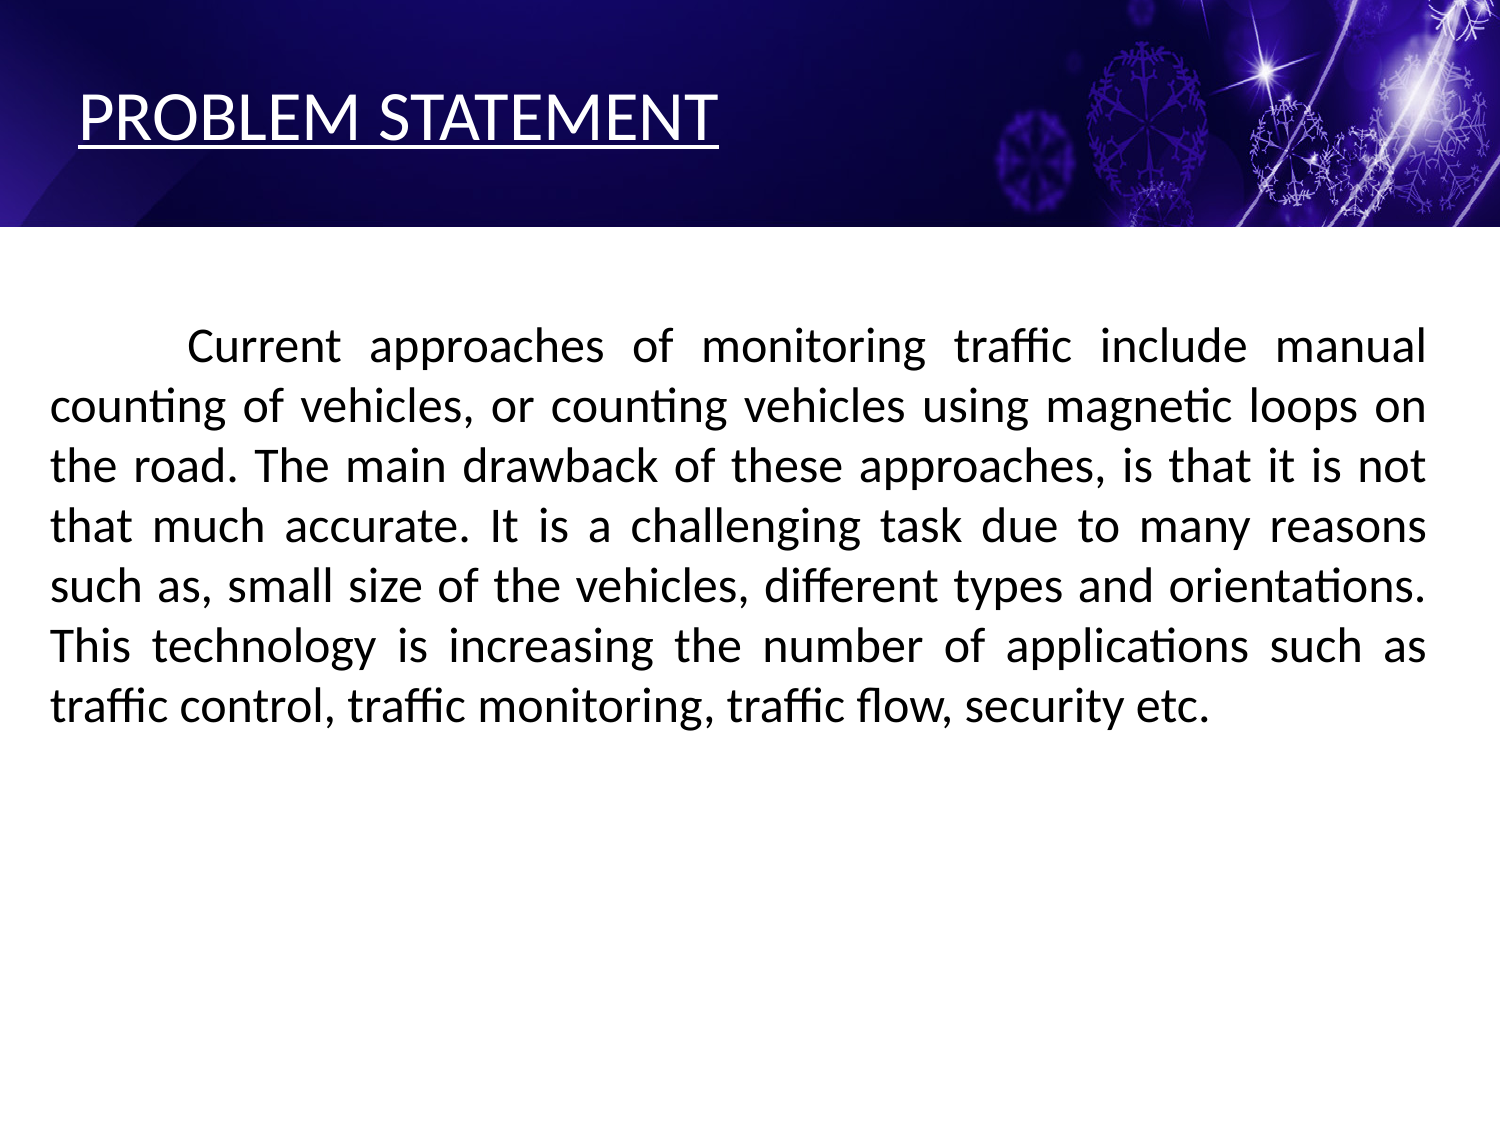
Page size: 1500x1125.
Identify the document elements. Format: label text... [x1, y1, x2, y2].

title PROBLEM STATEMENT [63, 53, 815, 171]
picture [0, 0, 1500, 1125]
list Current approaches of monitoring traffic include manual counting of vehicles, or counting vehicles using magnetic loops on the road. The main drawback of these approaches, is that it is not that much accurate. It is a challenging task due to many reasons such as, small size of the vehicles, different types and orientations. This technology is increasing the number of applications such as traffic control, traffic monitoring, traffic flow, security etc. [34, 305, 1443, 995]
